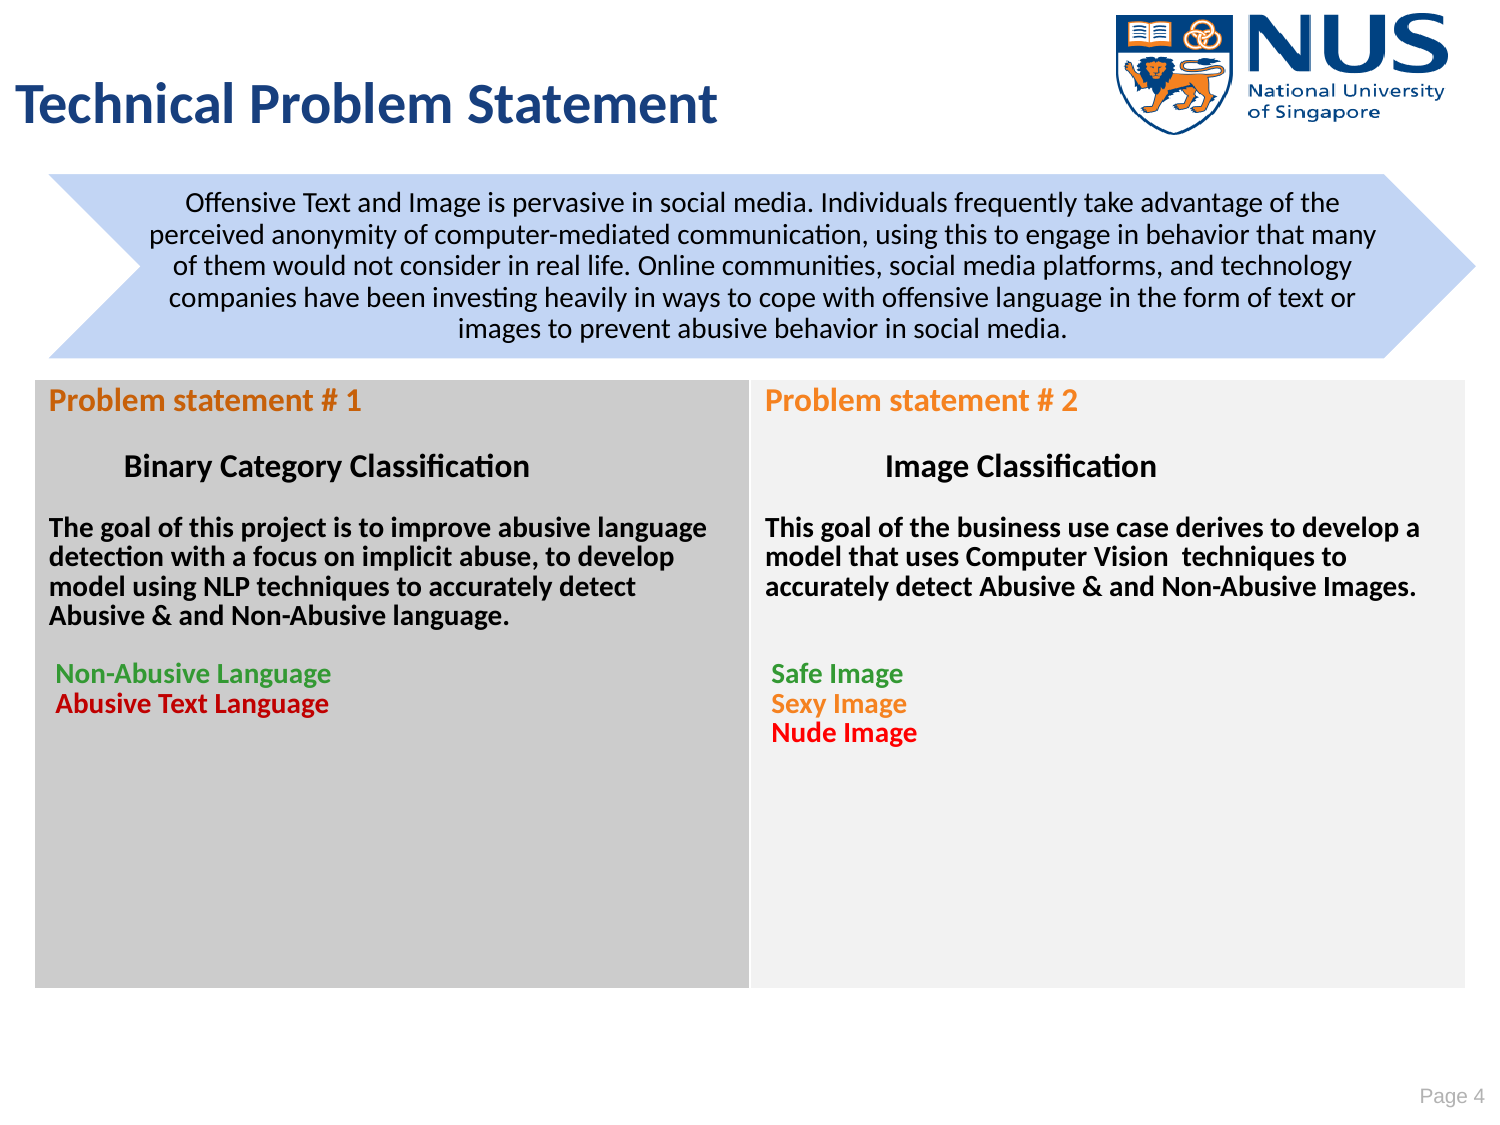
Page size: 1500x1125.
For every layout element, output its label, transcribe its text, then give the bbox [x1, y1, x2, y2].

title Technical Problem Statement [0, 60, 1083, 150]
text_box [45, 165, 1478, 360]
slide_number Page 4 [1312, 1065, 1500, 1125]
picture [1115, 13, 1476, 135]
table_header Problem statement # 1 Binary Category Classification The goal of this project is to improve abusive language detection with a focus on implicit abuse, to develop model using NLP techniques to accurately detect Abusive & and Non-Abusive language. Non-Abusive Language Abusive Text Language [35, 380, 749, 988]
table_header Problem statement # 2 Image Classification This goal of the business use case derives to develop a model that uses Computer Vision techniques to accurately detect Abusive & and Non-Abusive Images. Safe Image Sexy Image Nude Image [751, 380, 1465, 988]
